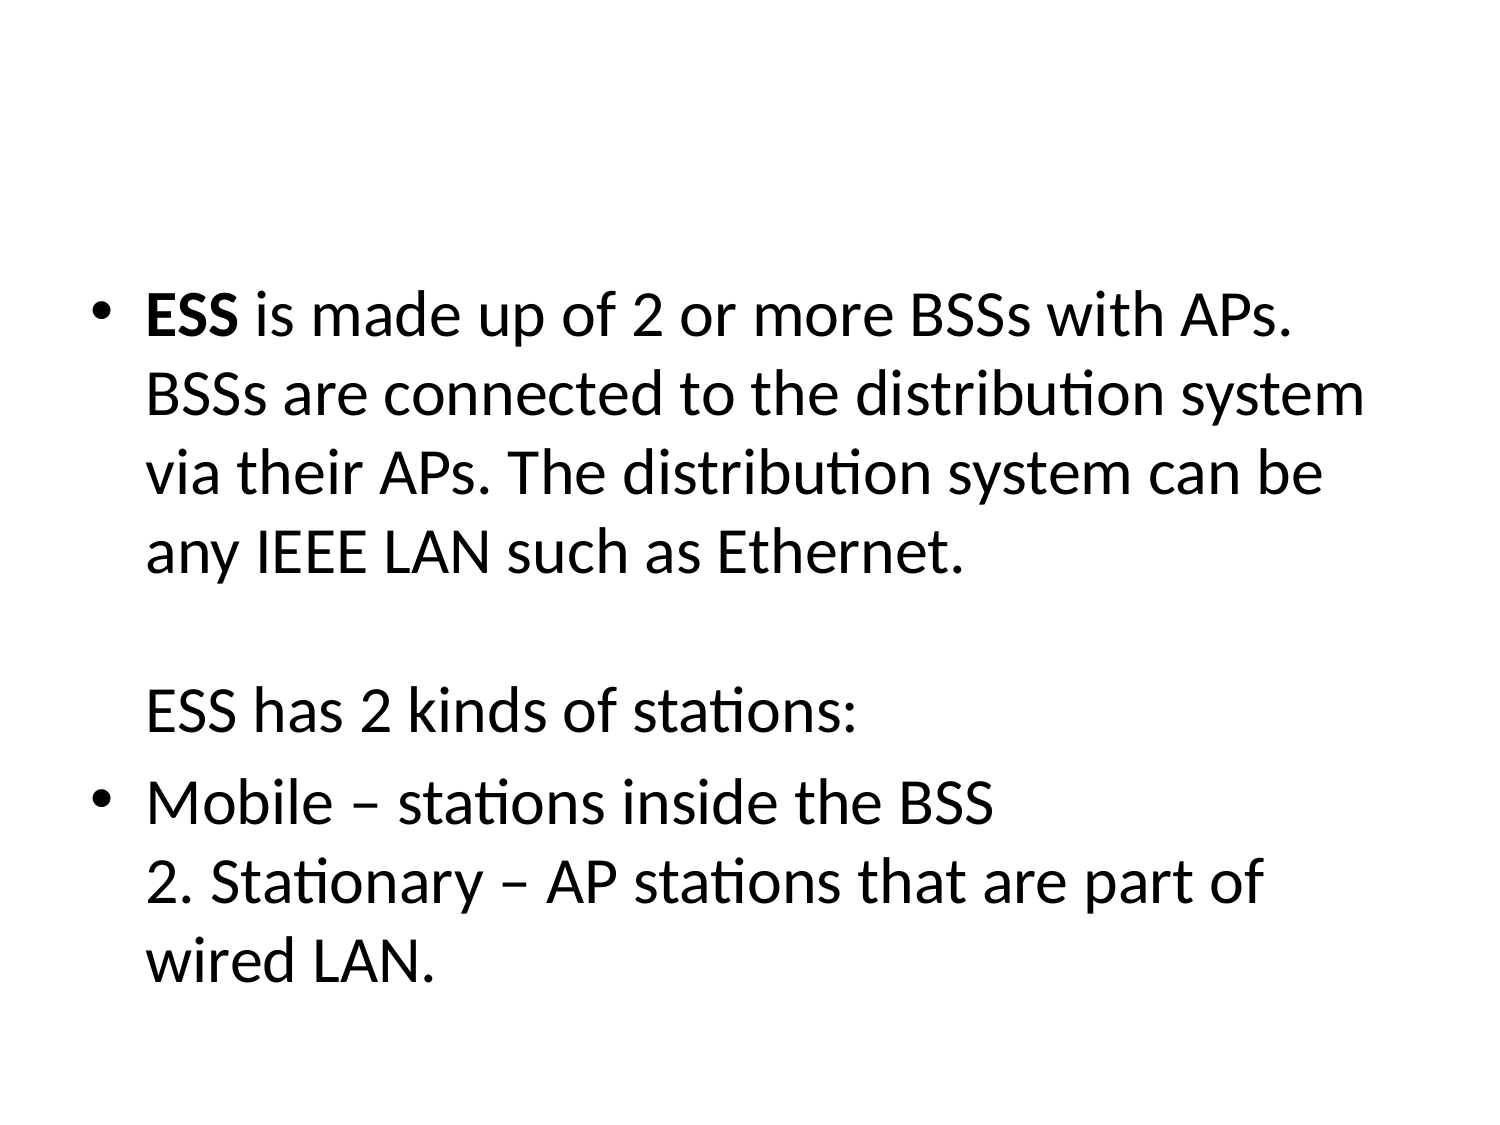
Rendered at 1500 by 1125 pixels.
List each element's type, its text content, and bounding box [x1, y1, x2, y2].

list ESS is made up of 2 or more BSSs with APs. BSSs are connected to the distribution system via their APs. The distribution system can be any IEEE LAN such as Ethernet. ESS has 2 kinds of stations: Mobile – stations inside the BSS 2. Stationary – AP stations that are part of wired LAN. [75, 262, 1425, 1005]
